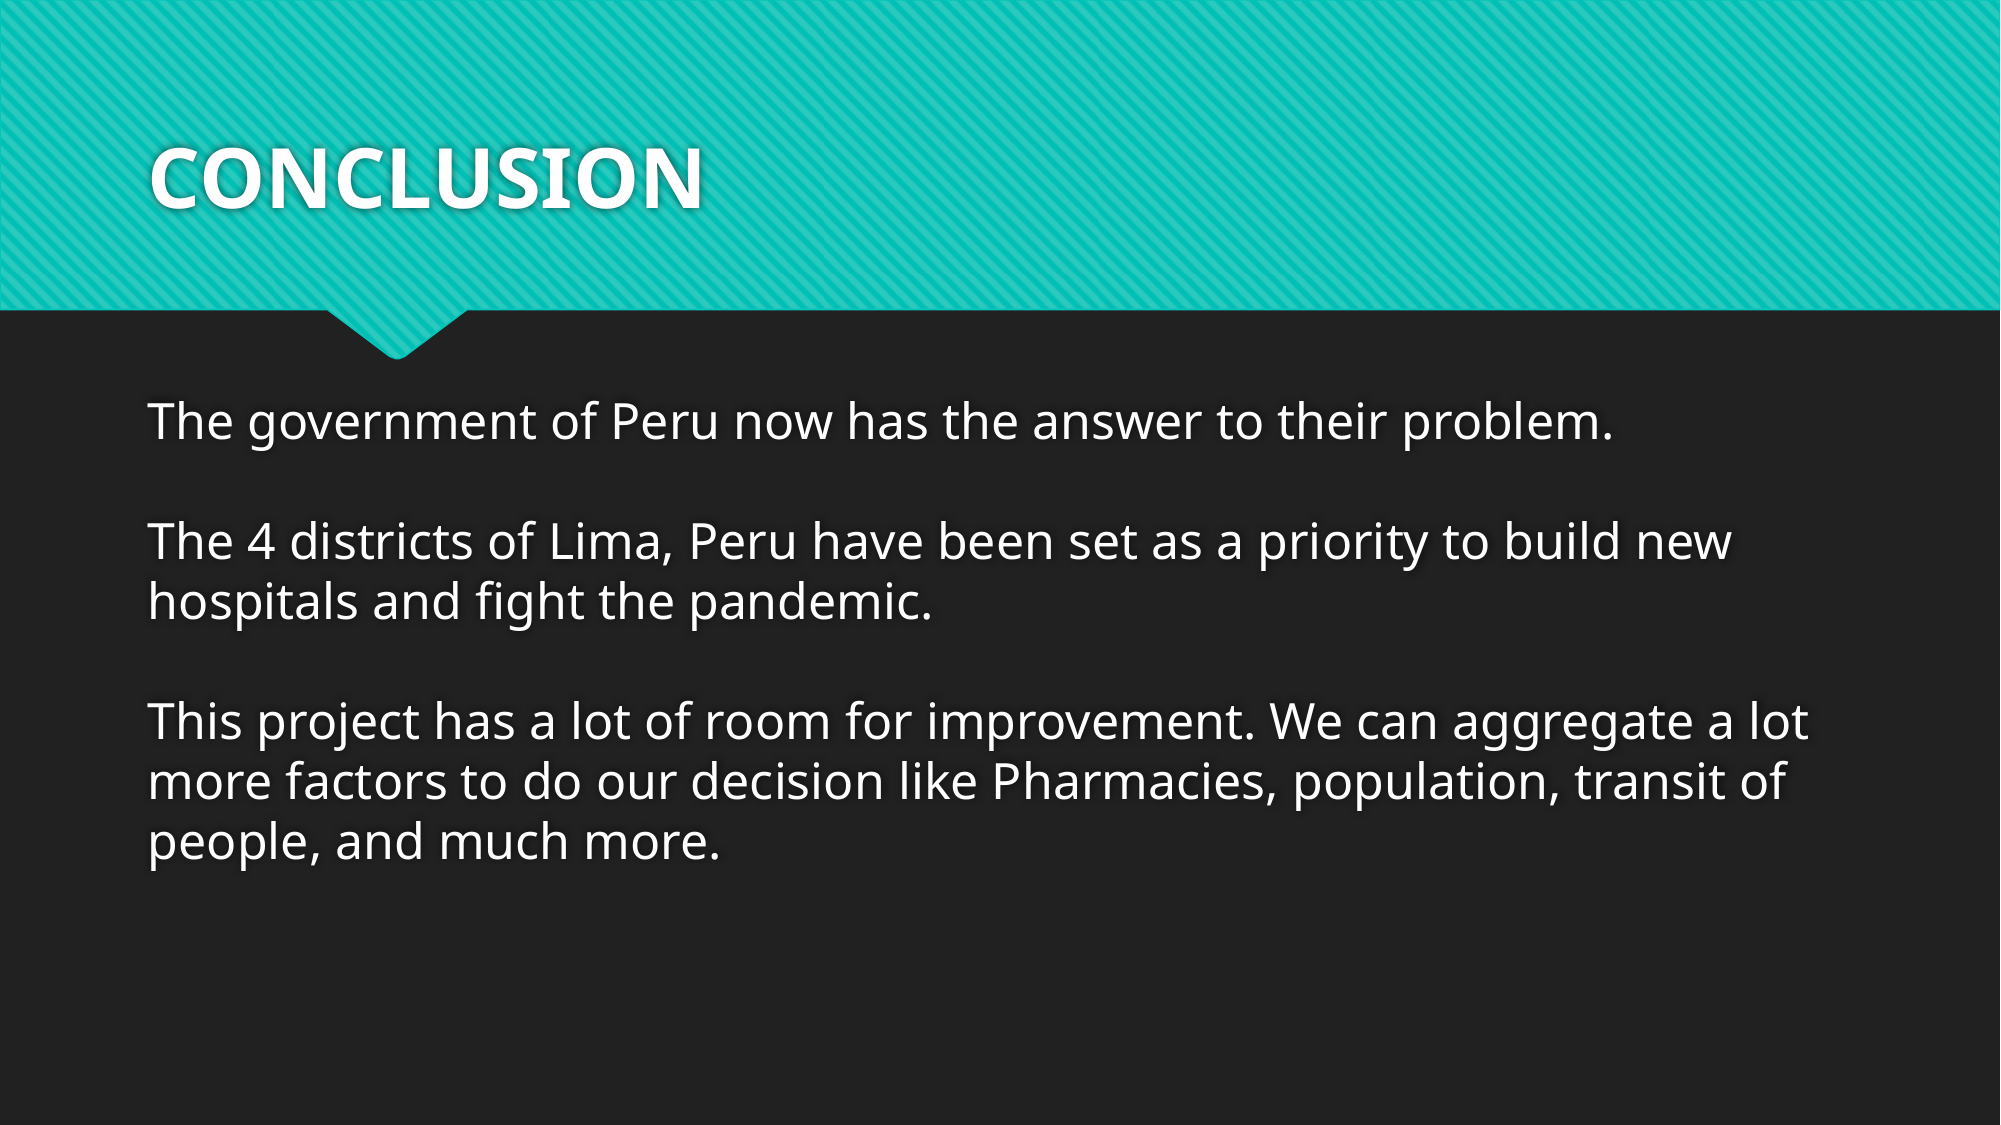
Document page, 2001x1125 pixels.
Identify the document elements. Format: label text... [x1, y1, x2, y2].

text_box The government of Peru now has the answer to their problem. The 4 districts of Lima, Peru have been set as a priority to build new hospitals and fight the pandemic. This project has a lot of room for improvement. We can aggregate a lot more factors to do our decision like Pharmacies, population, transit of people, and much more. [132, 381, 1868, 1066]
title CONCLUSION [132, 73, 1868, 233]
